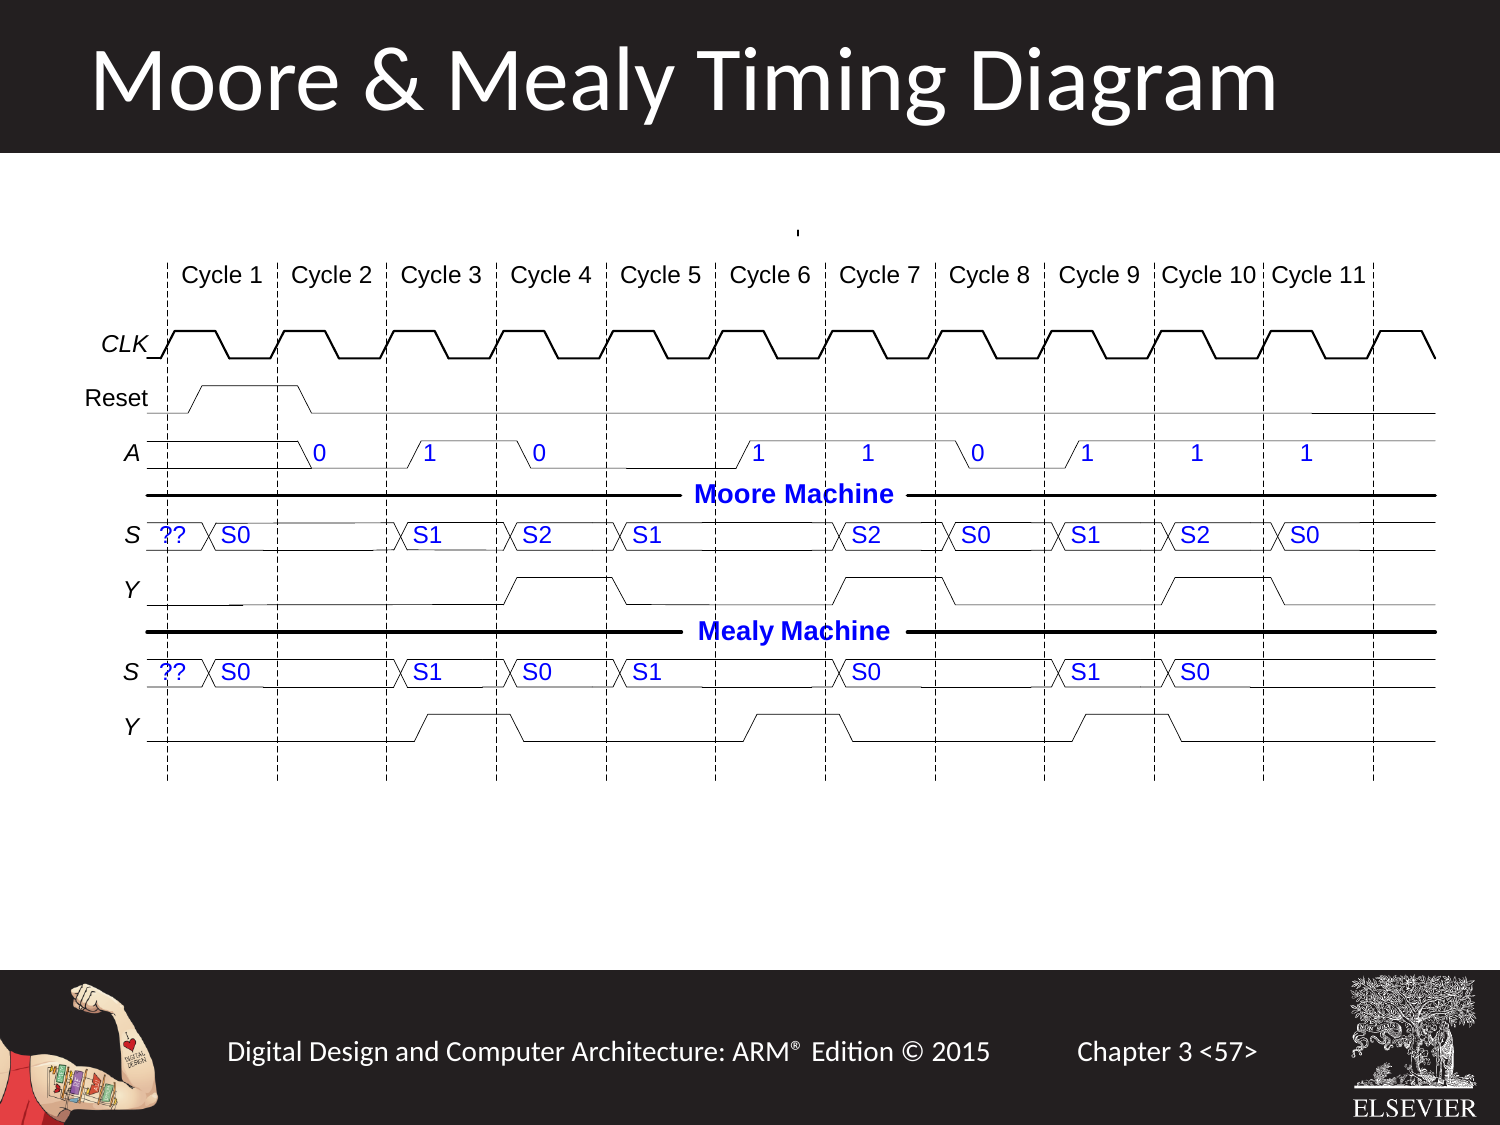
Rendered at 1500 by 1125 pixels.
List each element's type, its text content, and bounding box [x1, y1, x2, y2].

picture [0, 979, 163, 1125]
text_box Moore & Mealy Timing Diagram [75, 11, 1375, 136]
picture [1350, 974, 1477, 1117]
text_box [37, 224, 1442, 788]
